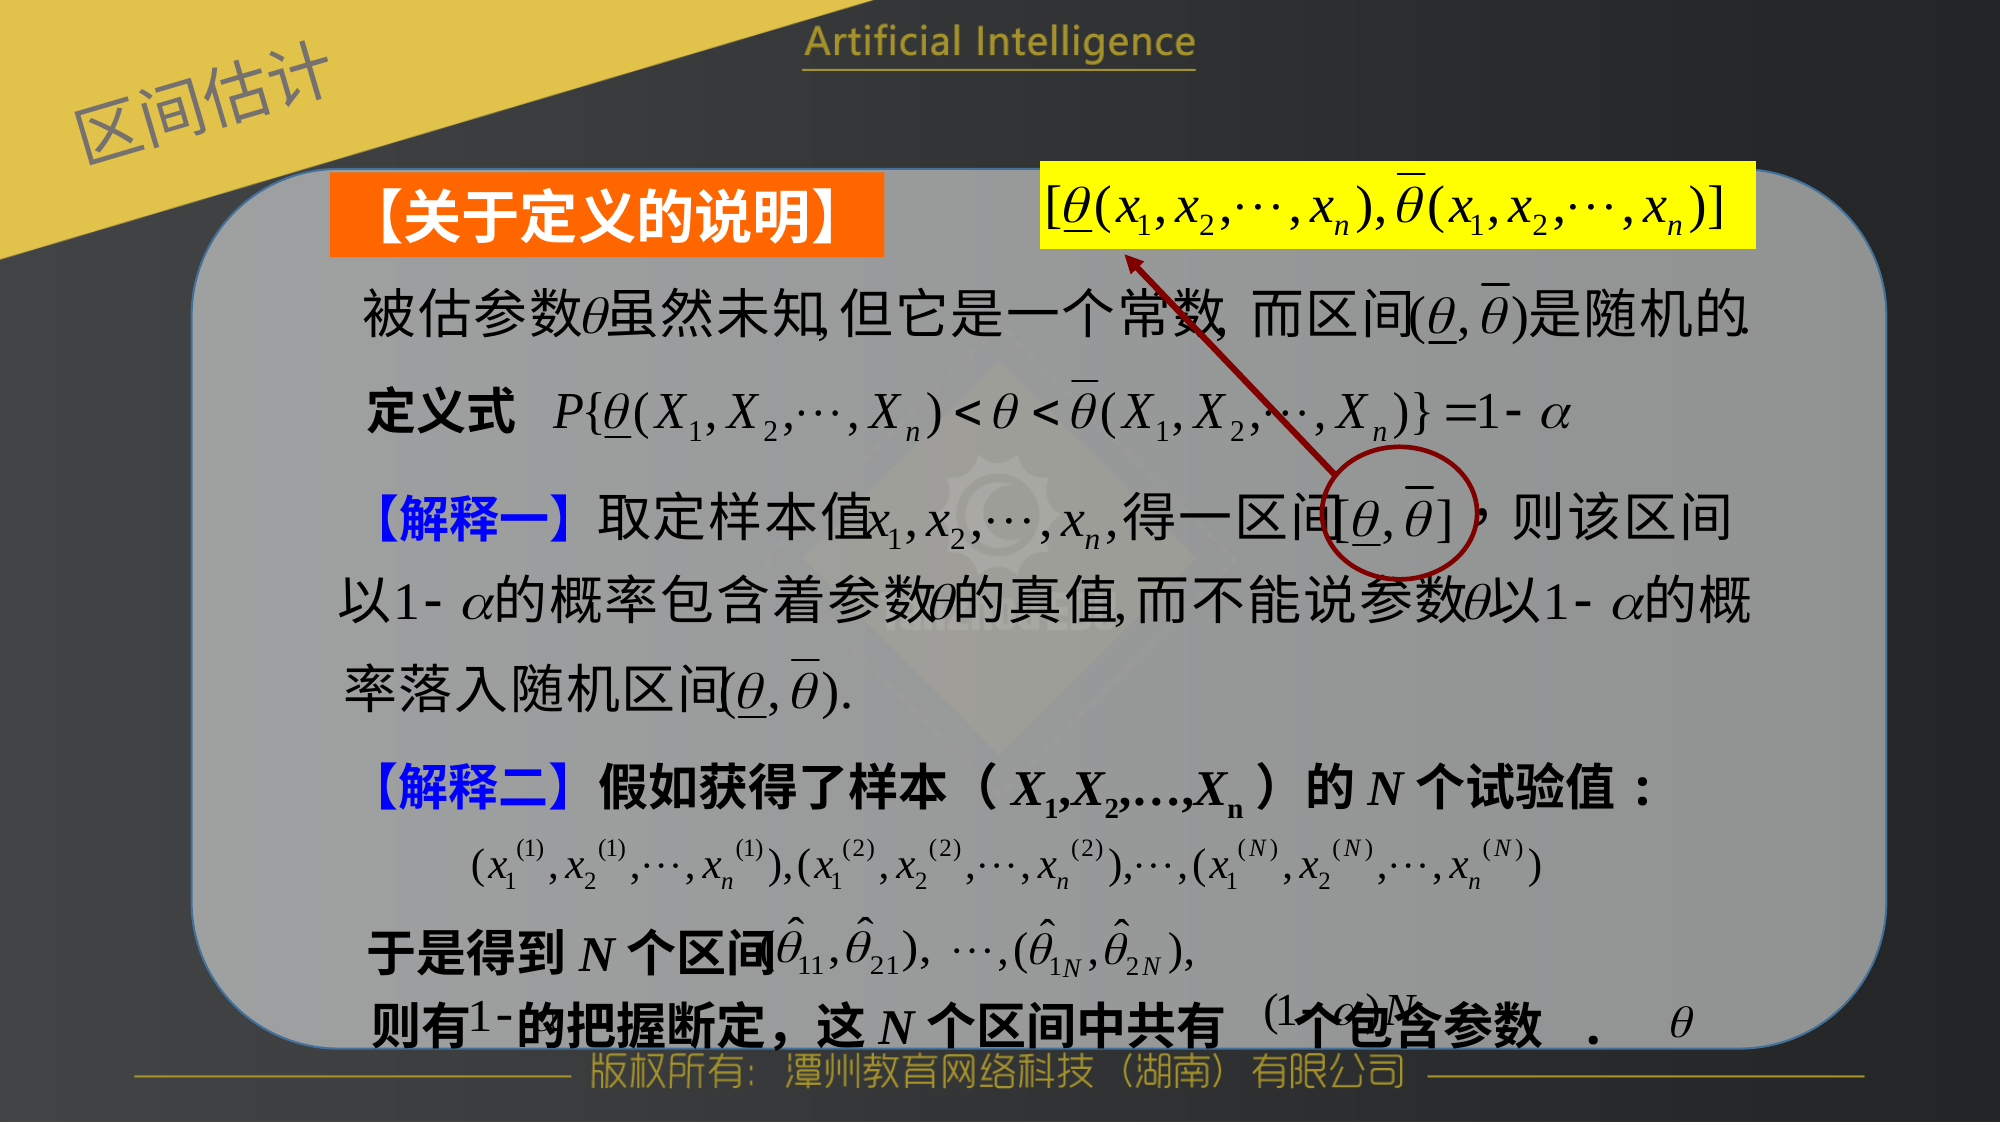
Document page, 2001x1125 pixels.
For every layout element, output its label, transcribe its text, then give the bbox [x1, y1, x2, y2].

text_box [351, 367, 1124, 455]
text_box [356, 271, 1124, 356]
text_box 【关于定义的说明】 [330, 172, 885, 258]
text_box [356, 965, 1788, 1063]
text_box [464, 828, 1549, 901]
text_box 区间估计 [55, 15, 353, 187]
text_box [947, 910, 1201, 965]
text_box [1040, 160, 1756, 249]
text_box 【解释二】假如获得了样本（X1,X2,…,Xn）的N个试验值: [334, 724, 1761, 832]
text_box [751, 909, 940, 965]
text_box [191, 168, 1887, 1049]
picture [0, 0, 2000, 1122]
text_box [336, 474, 1758, 730]
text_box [1124, 254, 1478, 580]
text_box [1478, 367, 1620, 455]
text_box 于是得到N个区间 [352, 892, 917, 989]
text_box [1478, 271, 1758, 356]
